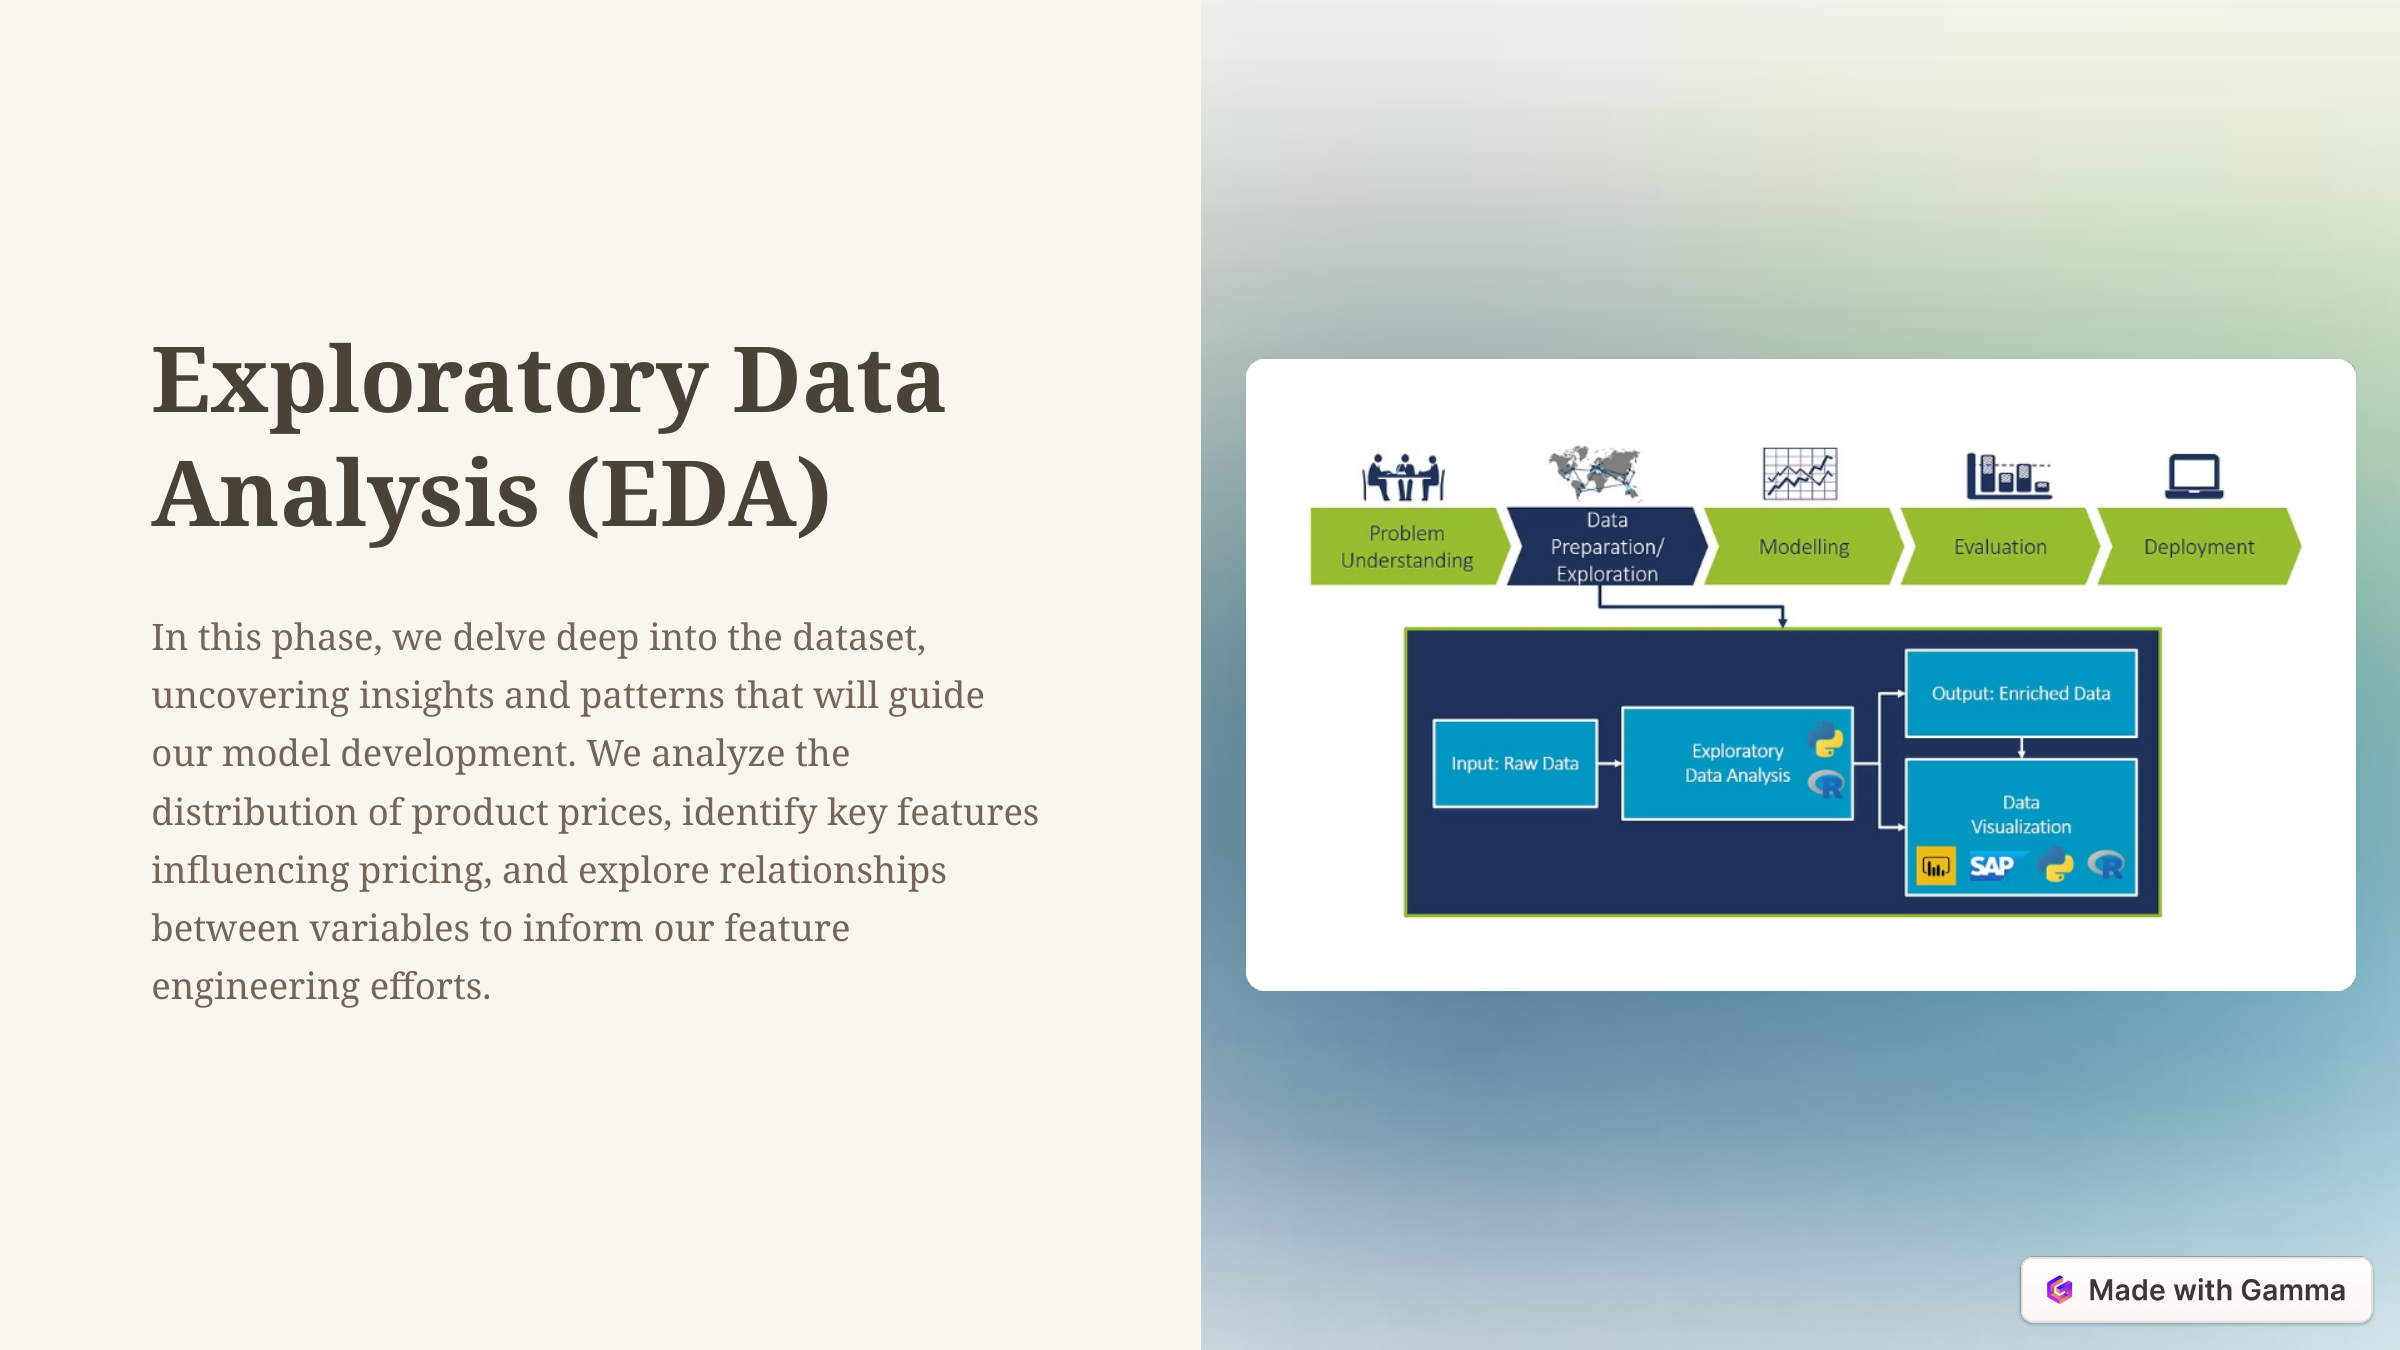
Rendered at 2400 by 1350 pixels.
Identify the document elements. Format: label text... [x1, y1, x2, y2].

text_box Exploratory Data Analysis (EDA) [136, 309, 1064, 537]
picture [1201, 0, 2400, 1350]
text_box [0, 0, 1201, 1350]
text_box [136, 982, 1064, 1041]
text_box In this phase, we delve deep into the dataset, uncovering insights and patterns that will guide our model development. We analyze the distribution of product prices, identify key features influencing pricing, and explore relationships between variables to inform our feature engineering efforts. [136, 591, 1064, 942]
